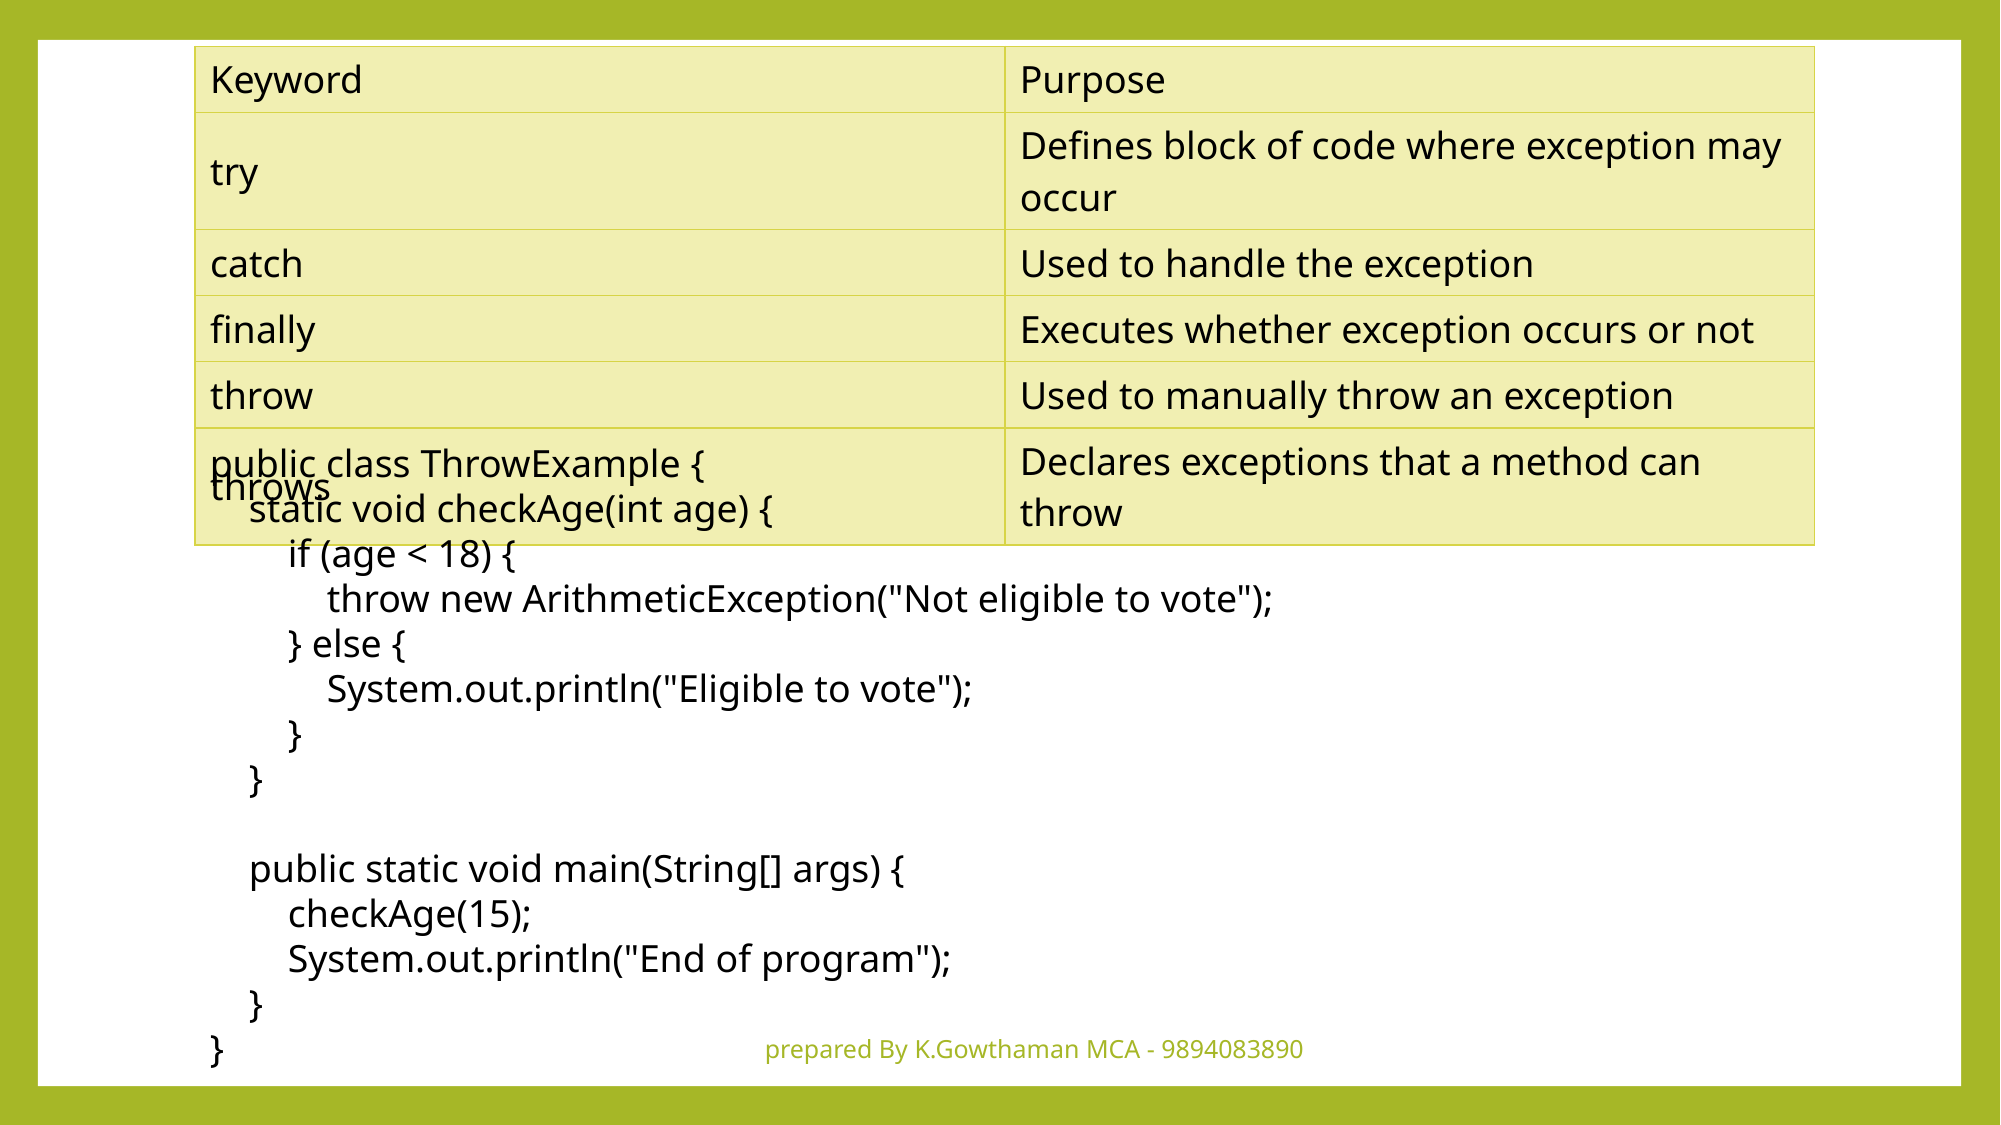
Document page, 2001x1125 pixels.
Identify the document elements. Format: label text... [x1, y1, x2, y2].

table_header Keyword [196, 47, 1004, 112]
table_cell throw [196, 362, 1004, 427]
table_cell catch [196, 230, 1004, 295]
table_cell Used to manually throw an exception [1006, 362, 1814, 427]
table_cell Executes whether exception occurs or not [1006, 296, 1814, 361]
table_cell finally [196, 296, 1004, 361]
table_header Purpose [1006, 47, 1814, 112]
text_box public class ThrowExample { static void checkAge(int age) { if (age < 18) { throw new ArithmeticException("Not eligible to vote"); } else { System.out.println("Eligible to vote"); } } public static void main(String[] args) { checkAge(15); System.out.println("End of program"); } } [195, 432, 1539, 1078]
table_cell Declares exceptions that a method can throw [1006, 429, 1814, 544]
footer prepared By K.Gowthaman MCA - 9894083890 [647, 1020, 1422, 1081]
table_cell Used to handle the exception [1006, 230, 1814, 295]
table_cell try [196, 113, 1004, 229]
table_cell Defines block of code where exception may occur [1006, 113, 1814, 229]
